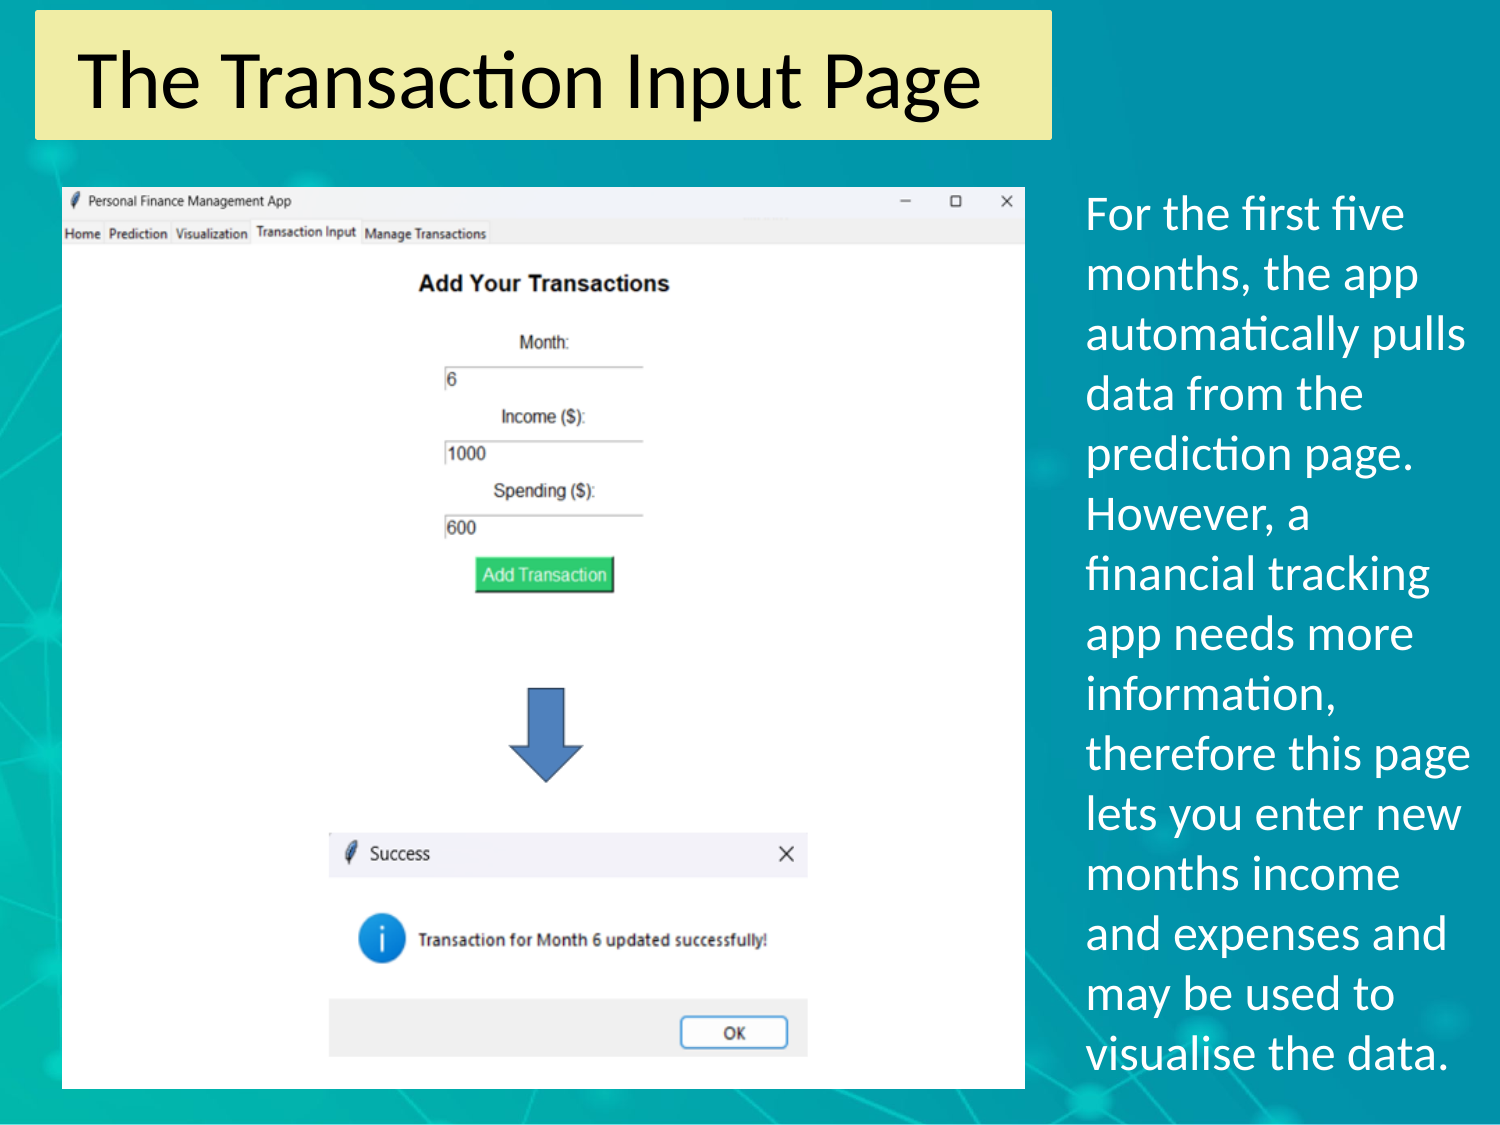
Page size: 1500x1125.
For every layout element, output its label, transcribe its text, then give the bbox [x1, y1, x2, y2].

text_box For the first five months, the app automatically pulls data from the prediction page. However, a financial tracking app needs more information, therefore this page lets you enter new months income and expenses and may be used to visualise the data. [1050, 177, 1483, 1080]
title The Transaction Input Page [75, 147, 1037, 214]
picture [0, 0, 1500, 1125]
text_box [37, 12, 1051, 138]
